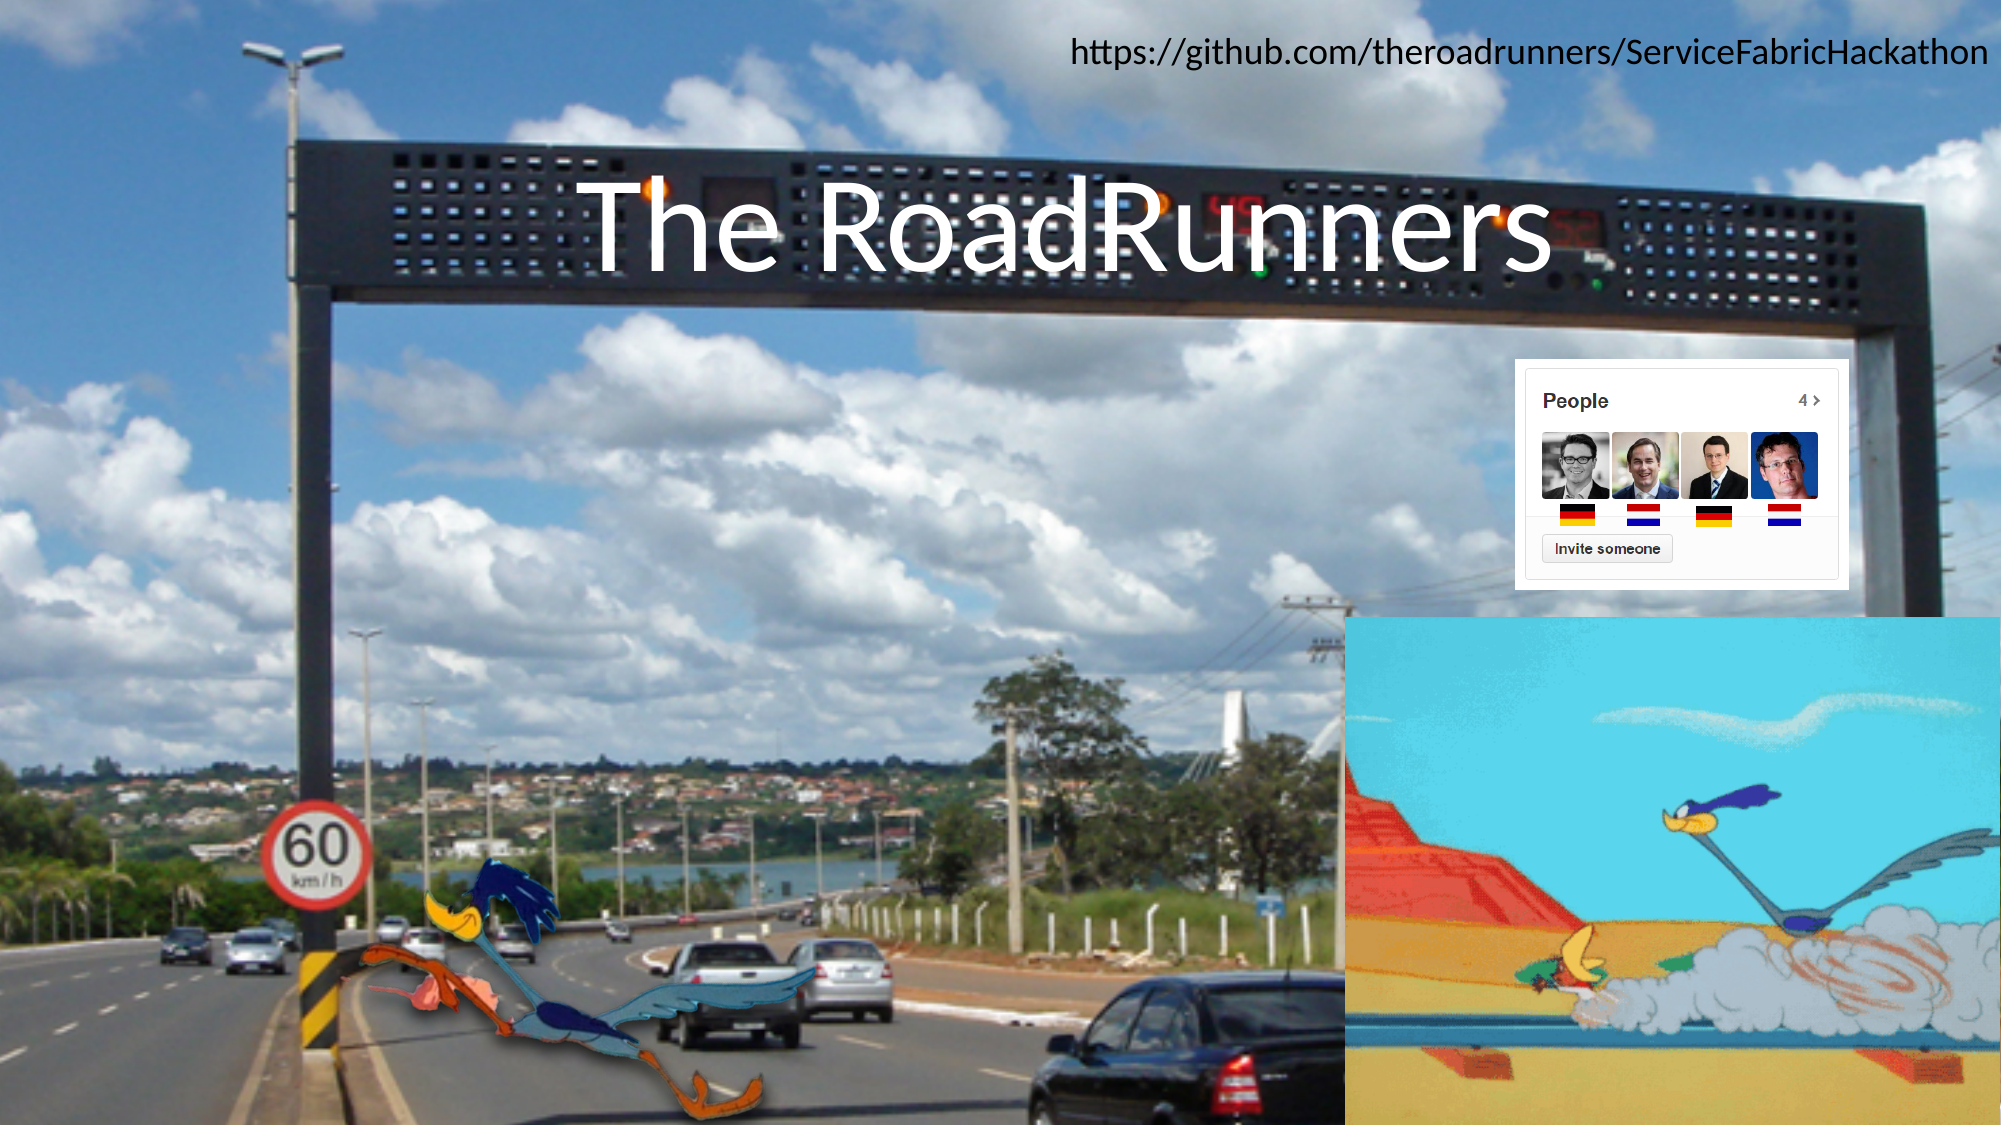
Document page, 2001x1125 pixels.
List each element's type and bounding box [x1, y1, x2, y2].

text_box [1515, 359, 1849, 590]
picture [0, 0, 2001, 1125]
